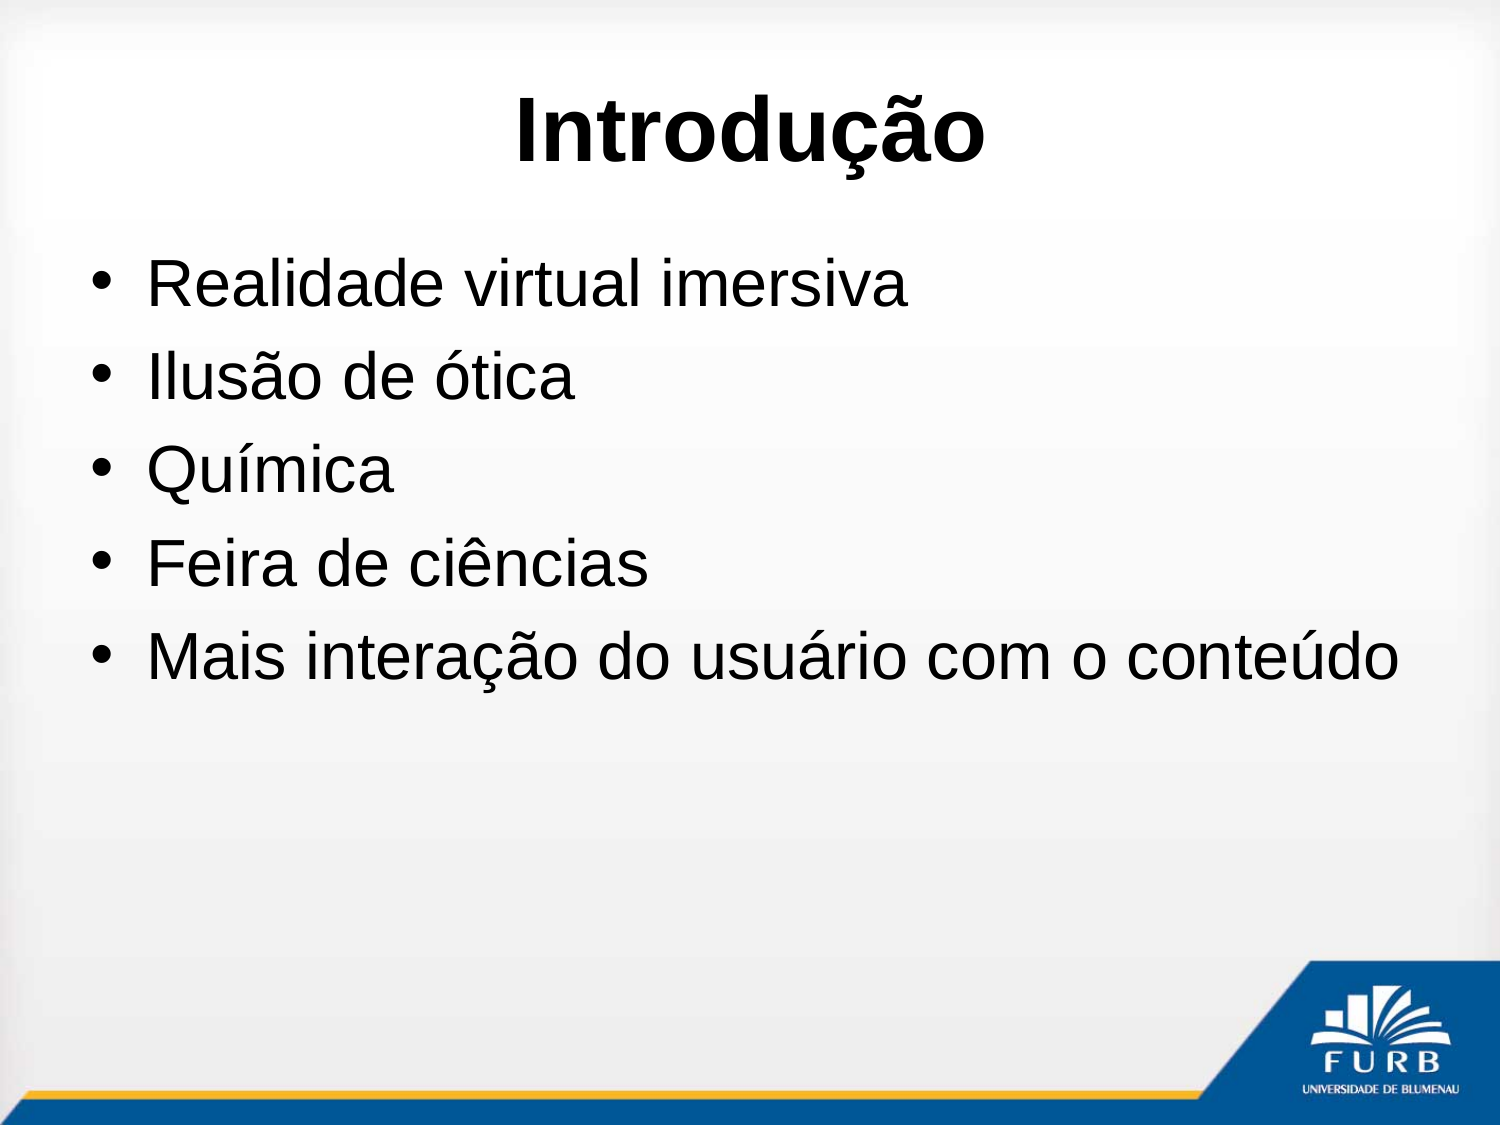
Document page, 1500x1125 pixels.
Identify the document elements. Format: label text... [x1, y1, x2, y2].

list Realidade virtual imersiva Ilusão de ótica Química Feira de ciências Mais interação do usuário com o conteúdo [75, 231, 1425, 1000]
picture [0, 0, 1500, 1125]
title Introdução [76, 30, 1427, 219]
